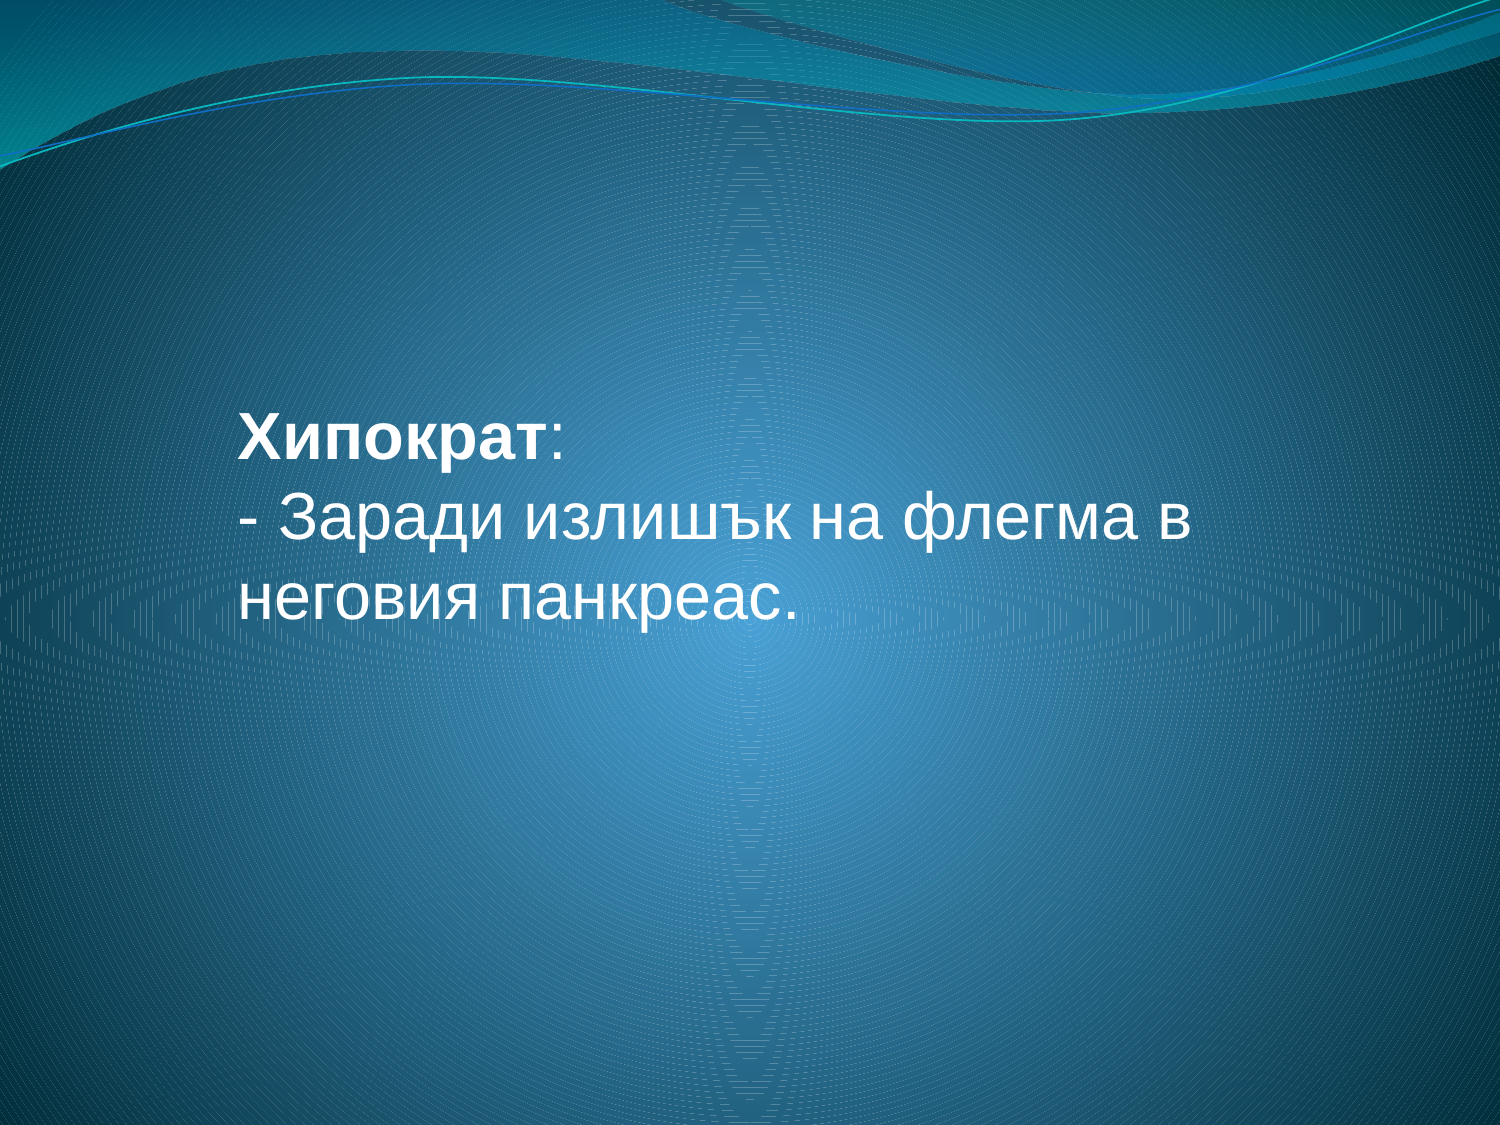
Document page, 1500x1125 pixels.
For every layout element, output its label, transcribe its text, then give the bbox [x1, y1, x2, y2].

list Хипократ: - Заради излишък на флегма в неговия панкреас. [229, 385, 1306, 835]
